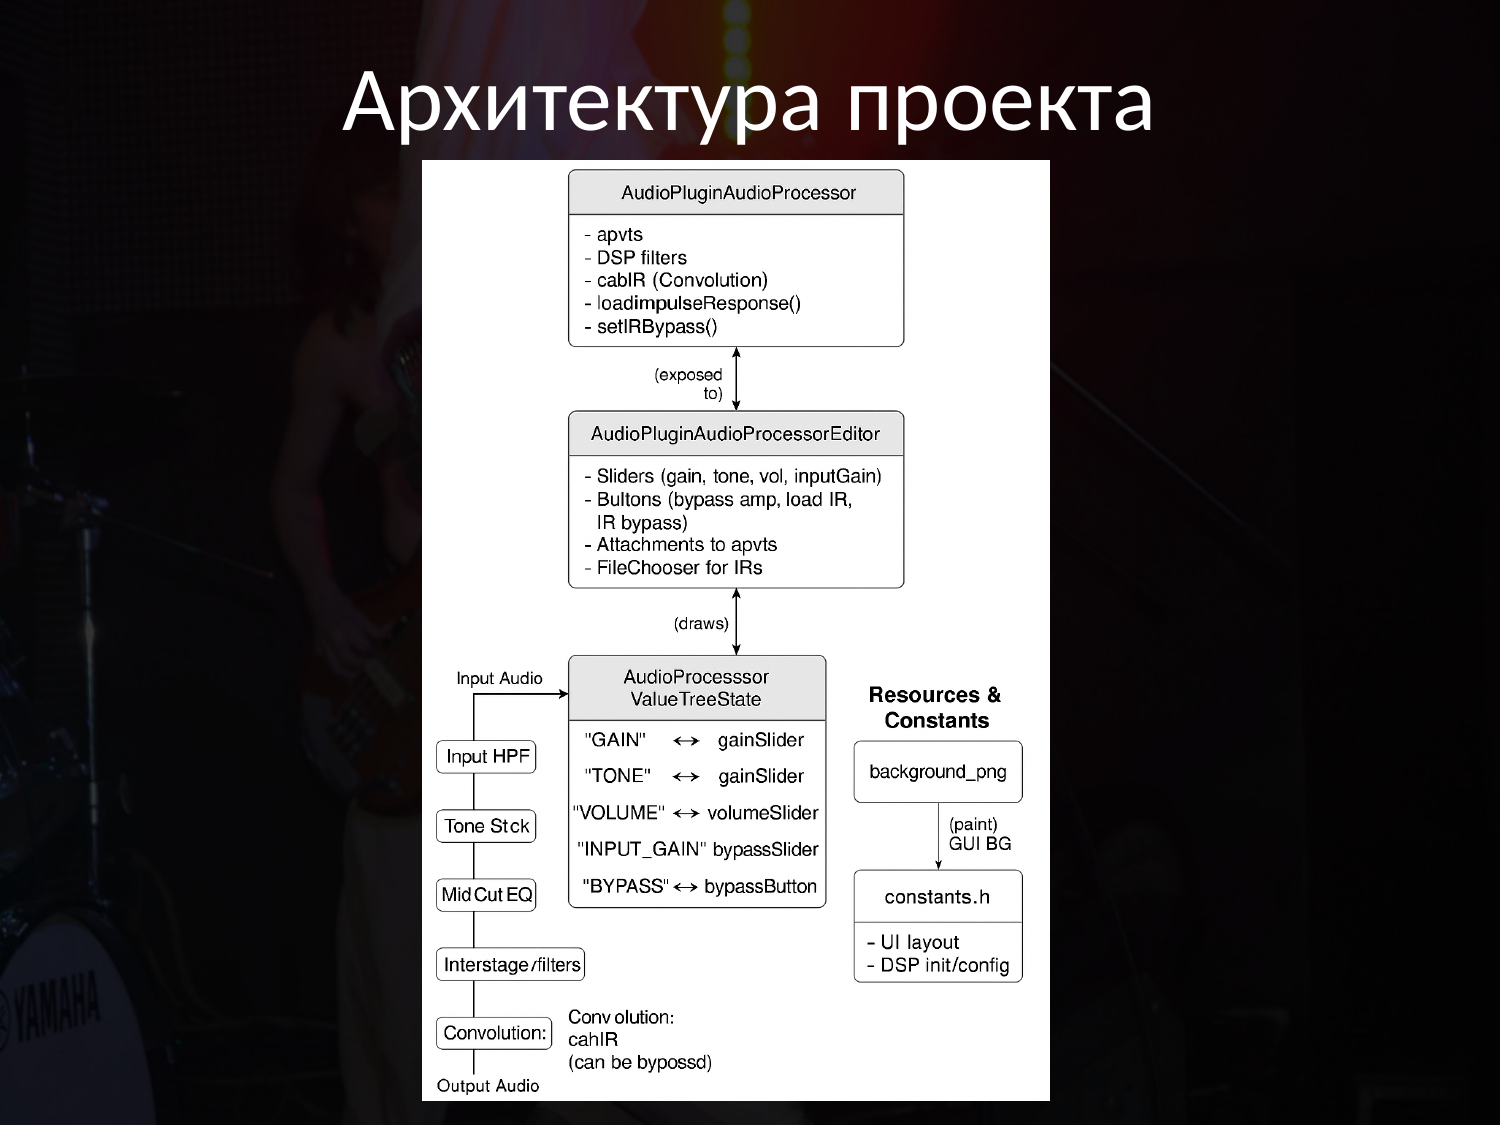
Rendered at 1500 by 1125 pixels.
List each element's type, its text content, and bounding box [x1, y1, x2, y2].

picture [0, 0, 1500, 1125]
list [421, 159, 1050, 1101]
title Архитектура проекта [75, 0, 1425, 188]
